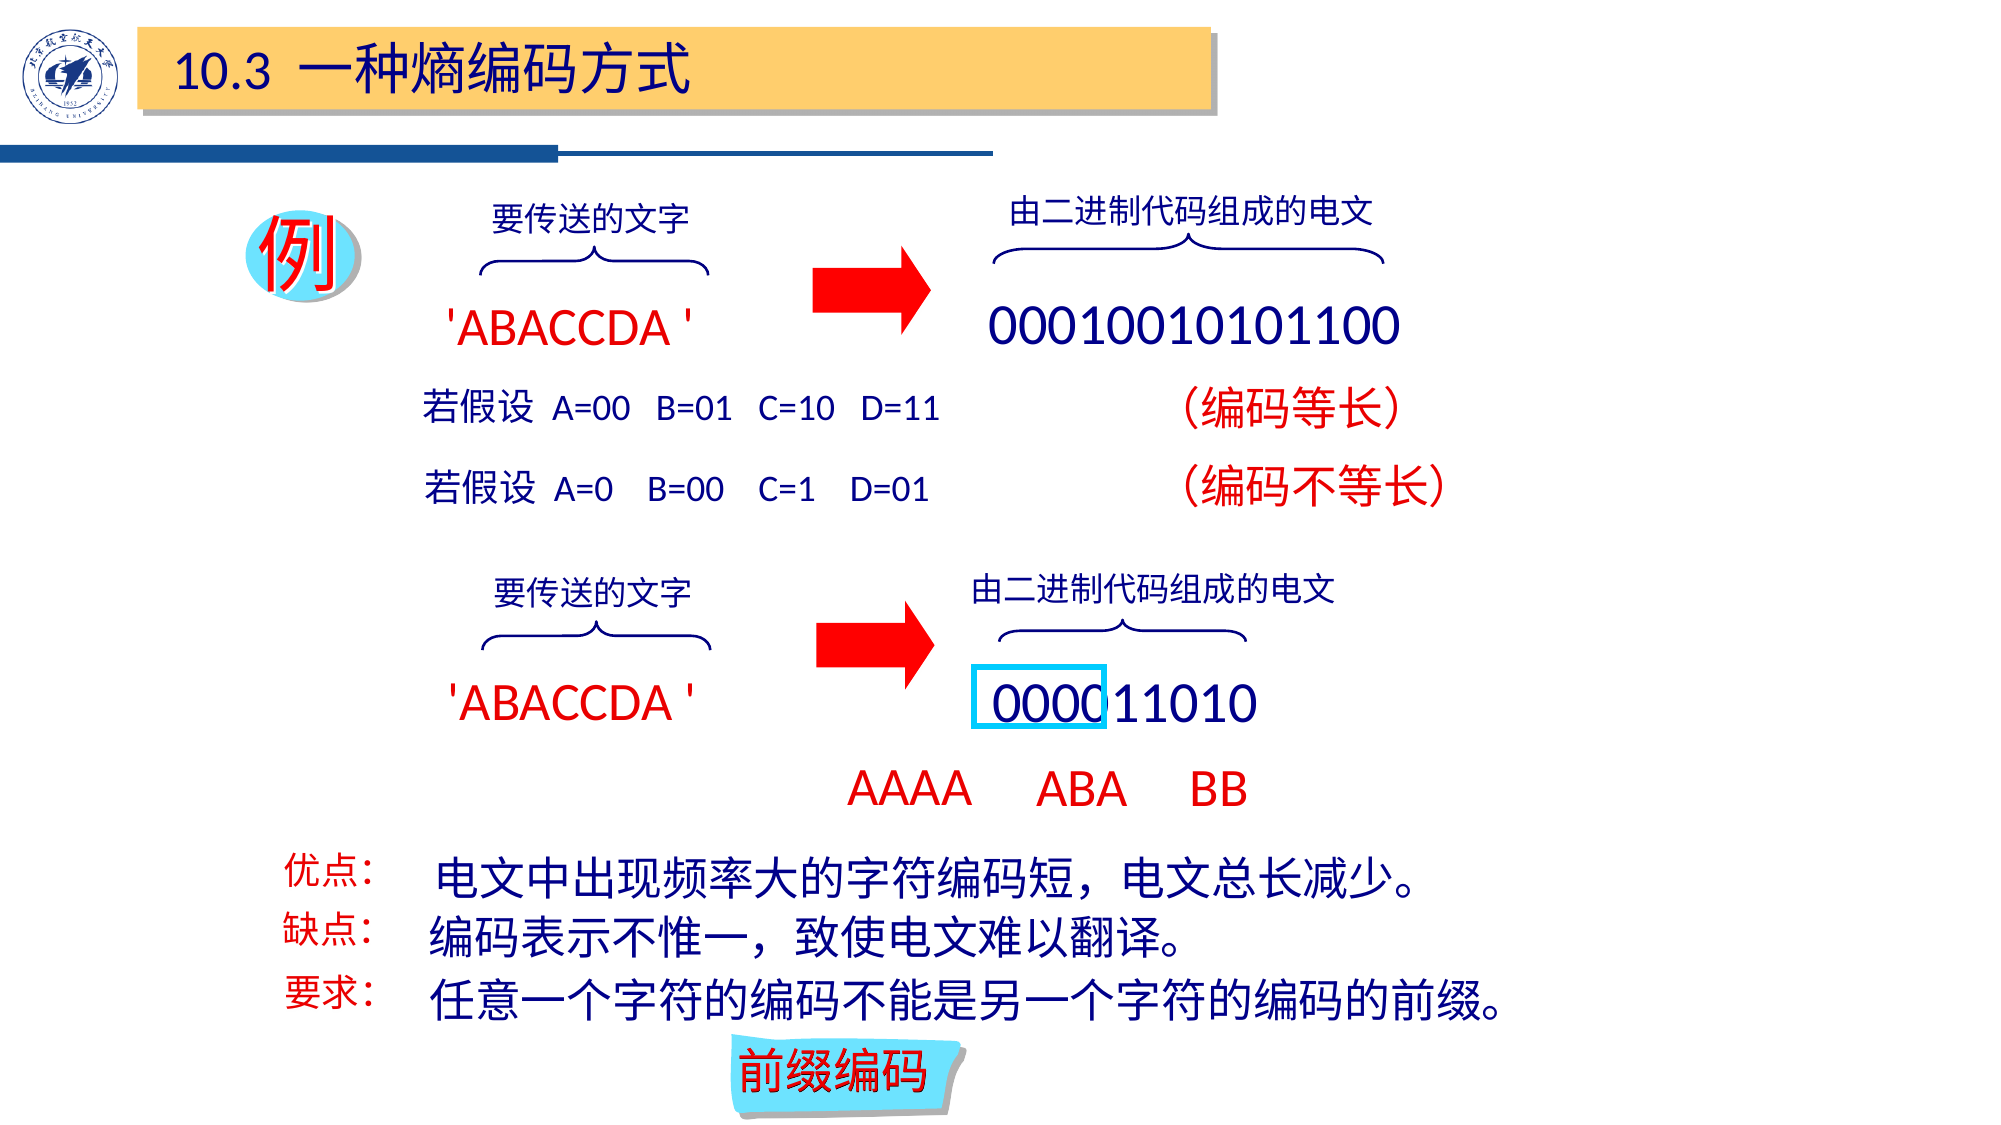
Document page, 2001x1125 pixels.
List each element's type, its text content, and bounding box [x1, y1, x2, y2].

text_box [432, 560, 1486, 743]
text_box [812, 182, 1483, 364]
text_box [269, 961, 1632, 1035]
text_box BB [1175, 744, 1364, 825]
text_box （编码不等长） [1139, 450, 1518, 520]
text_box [430, 190, 812, 364]
text_box ABA [1021, 744, 1175, 825]
text_box 若假设 A=00 B=01 C=10 D=11 [407, 375, 1139, 436]
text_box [268, 840, 1530, 913]
text_box 若假设 A=0 B=00 C=1 D=01 [409, 456, 1139, 516]
picture [16, 23, 124, 130]
text_box AAAA [832, 744, 1021, 825]
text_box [137, 25, 1309, 110]
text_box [268, 913, 1395, 972]
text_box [241, 194, 372, 310]
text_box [716, 1033, 998, 1116]
text_box （编码等长） [1139, 371, 1494, 442]
